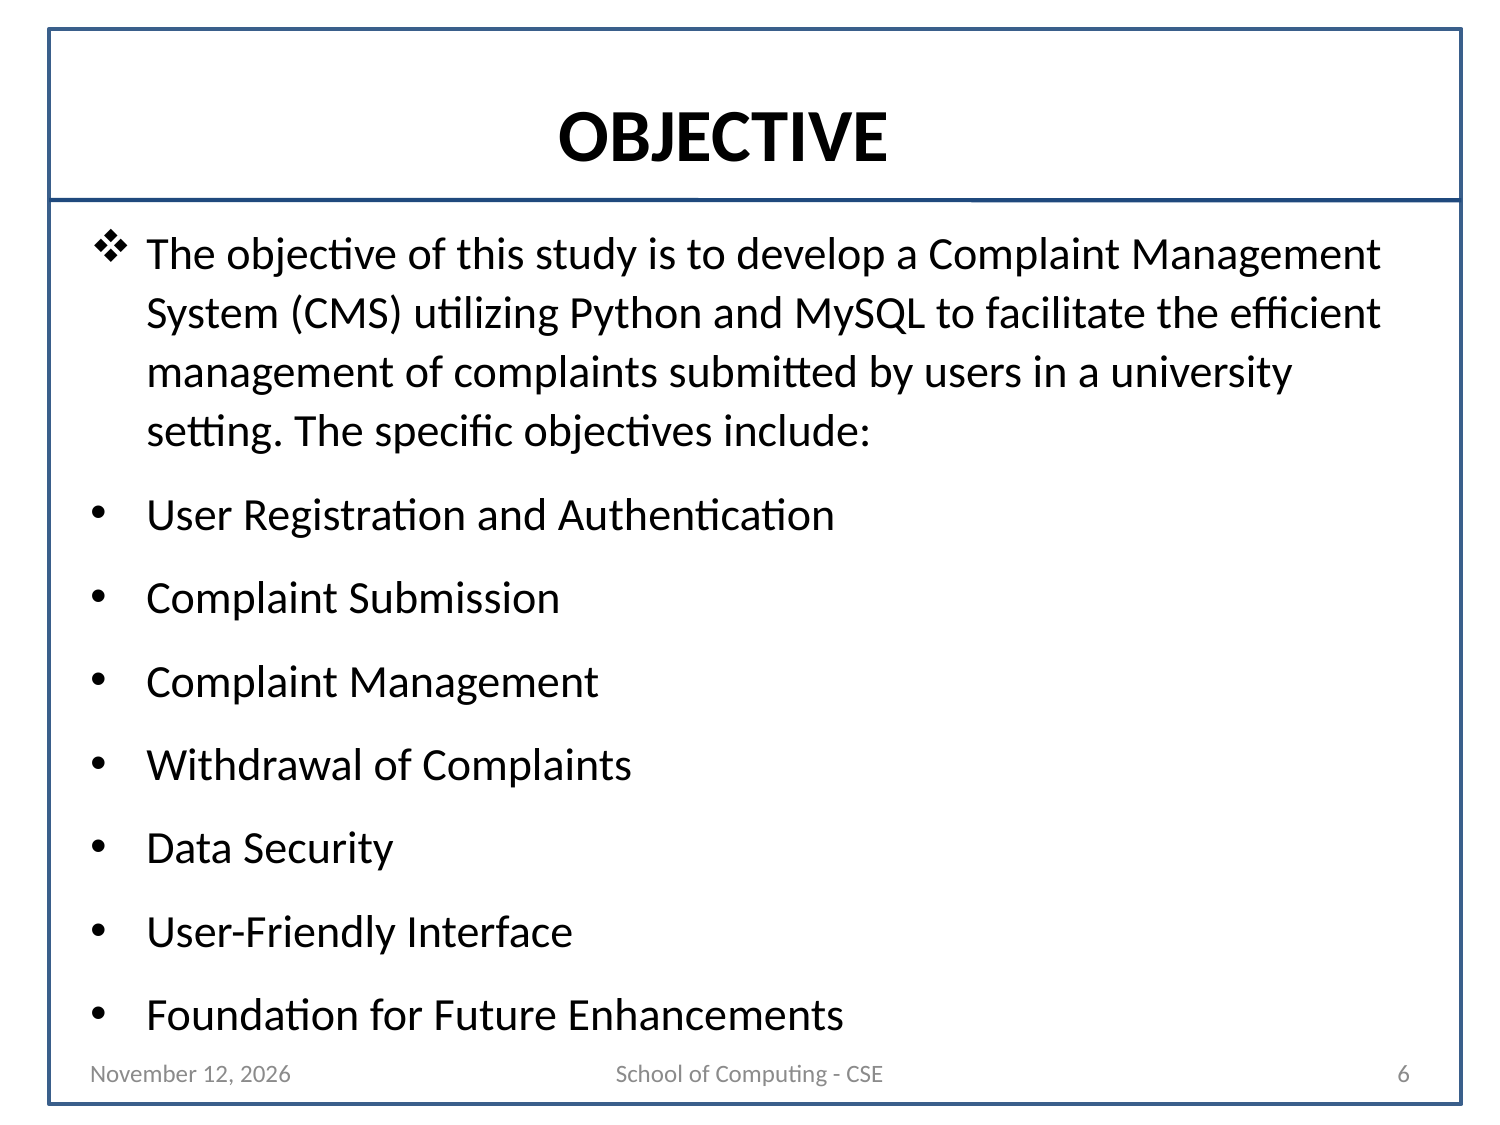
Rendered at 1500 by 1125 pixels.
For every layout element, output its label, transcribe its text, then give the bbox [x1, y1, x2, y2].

title OBJECTIVE [49, 37, 1399, 225]
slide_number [75, 1050, 425, 1103]
slide_number 6 [1074, 1050, 1425, 1103]
footer School of Computing - CSE [512, 1050, 988, 1103]
list The objective of this study is to develop a Complaint Management System (CMS) utilizing Python and MySQL to facilitate the efficient management of complaints submitted by users in a university setting. The specific objectives include: User Registration and Authentication Complaint Submission Complaint Management Withdrawal of Complaints Data Security User-Friendly Interface Foundation for Future Enhancements [75, 212, 1426, 1050]
